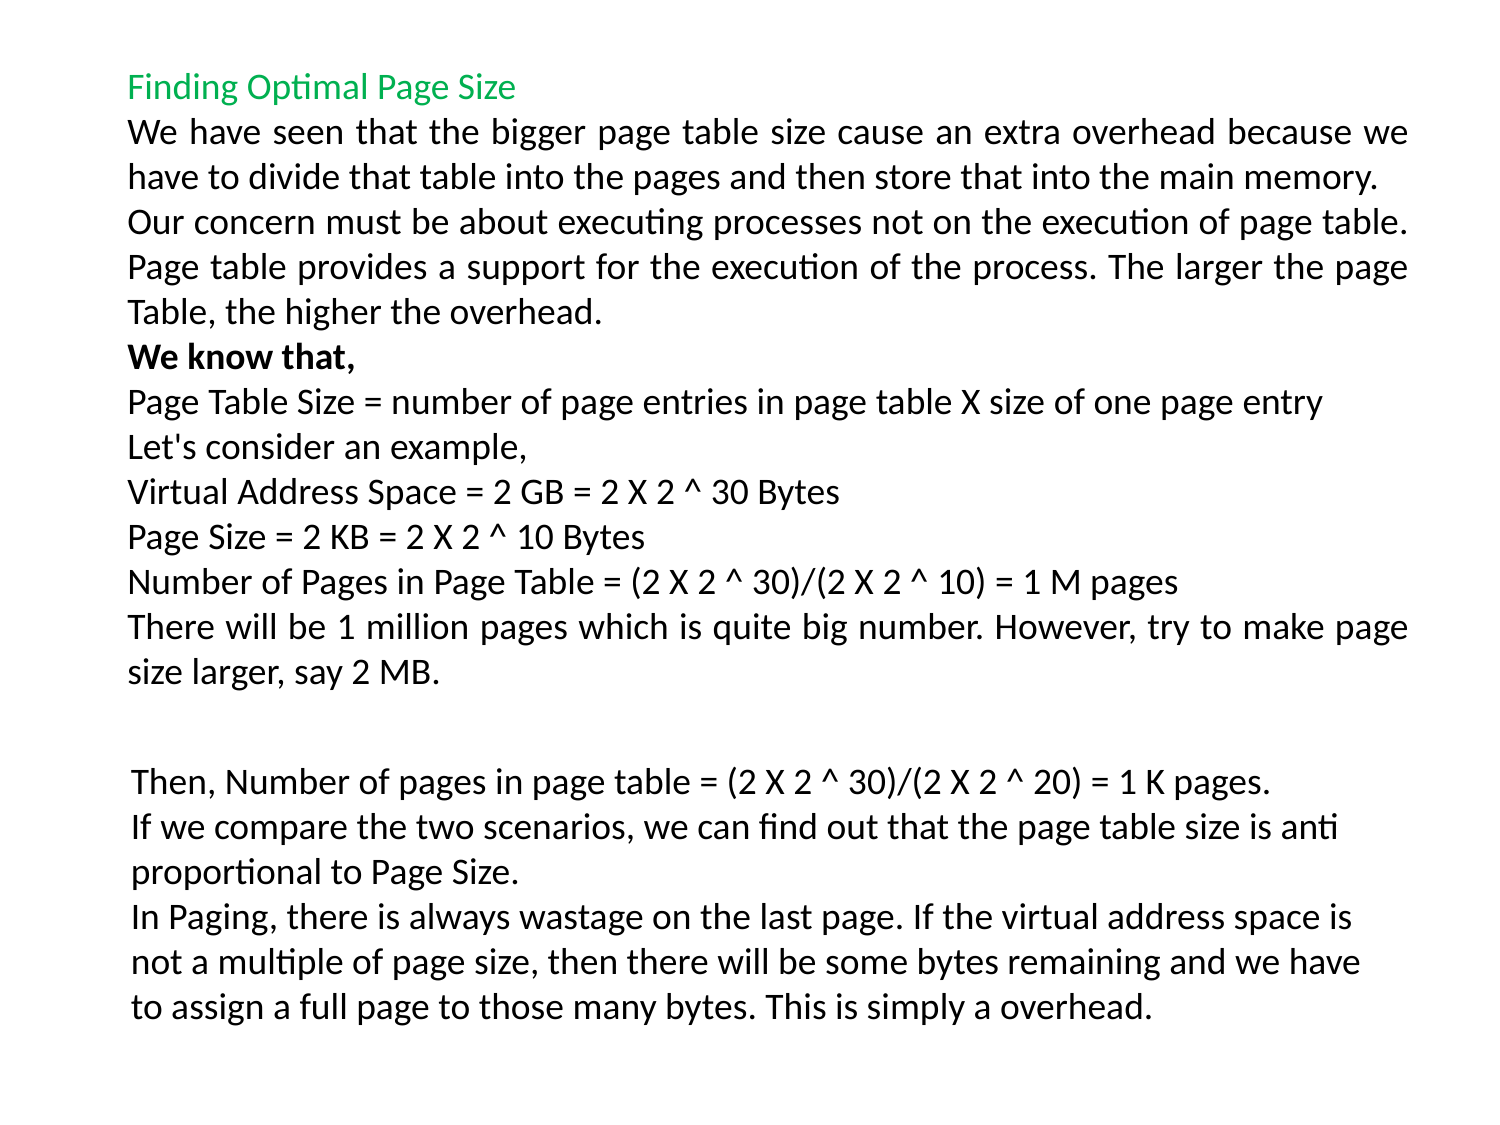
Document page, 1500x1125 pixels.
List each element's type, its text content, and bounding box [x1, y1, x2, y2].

text_box Finding Optimal Page Size We have seen that the bigger page table size cause an extra overhead because we have to divide that table into the pages and then store that into the main memory. Our concern must be about executing processes not on the execution of page table. Page table provides a support for the execution of the process. The larger the page Table, the higher the overhead. We know that, Page Table Size = number of page entries in page table X size of one page entry Let's consider an example, Virtual Address Space = 2 GB = 2 X 2 ^ 30 Bytes Page Size = 2 KB = 2 X 2 ^ 10 Bytes Number of Pages in Page Table = (2 X 2 ^ 30)/(2 X 2 ^ 10) = 1 M pages There will be 1 million pages which is quite big number. However, try to make page size larger, say 2 MB. [112, 55, 1425, 700]
text_box Then, Number of pages in page table = (2 X 2 ^ 30)/(2 X 2 ^ 20) = 1 K pages. If we compare the two scenarios, we can find out that the page table size is anti proportional to Page Size. In Paging, there is always wastage on the last page. If the virtual address space is not a multiple of page size, then there will be some bytes remaining and we have to assign a full page to those many bytes. This is simply a overhead. [115, 749, 1391, 1035]
